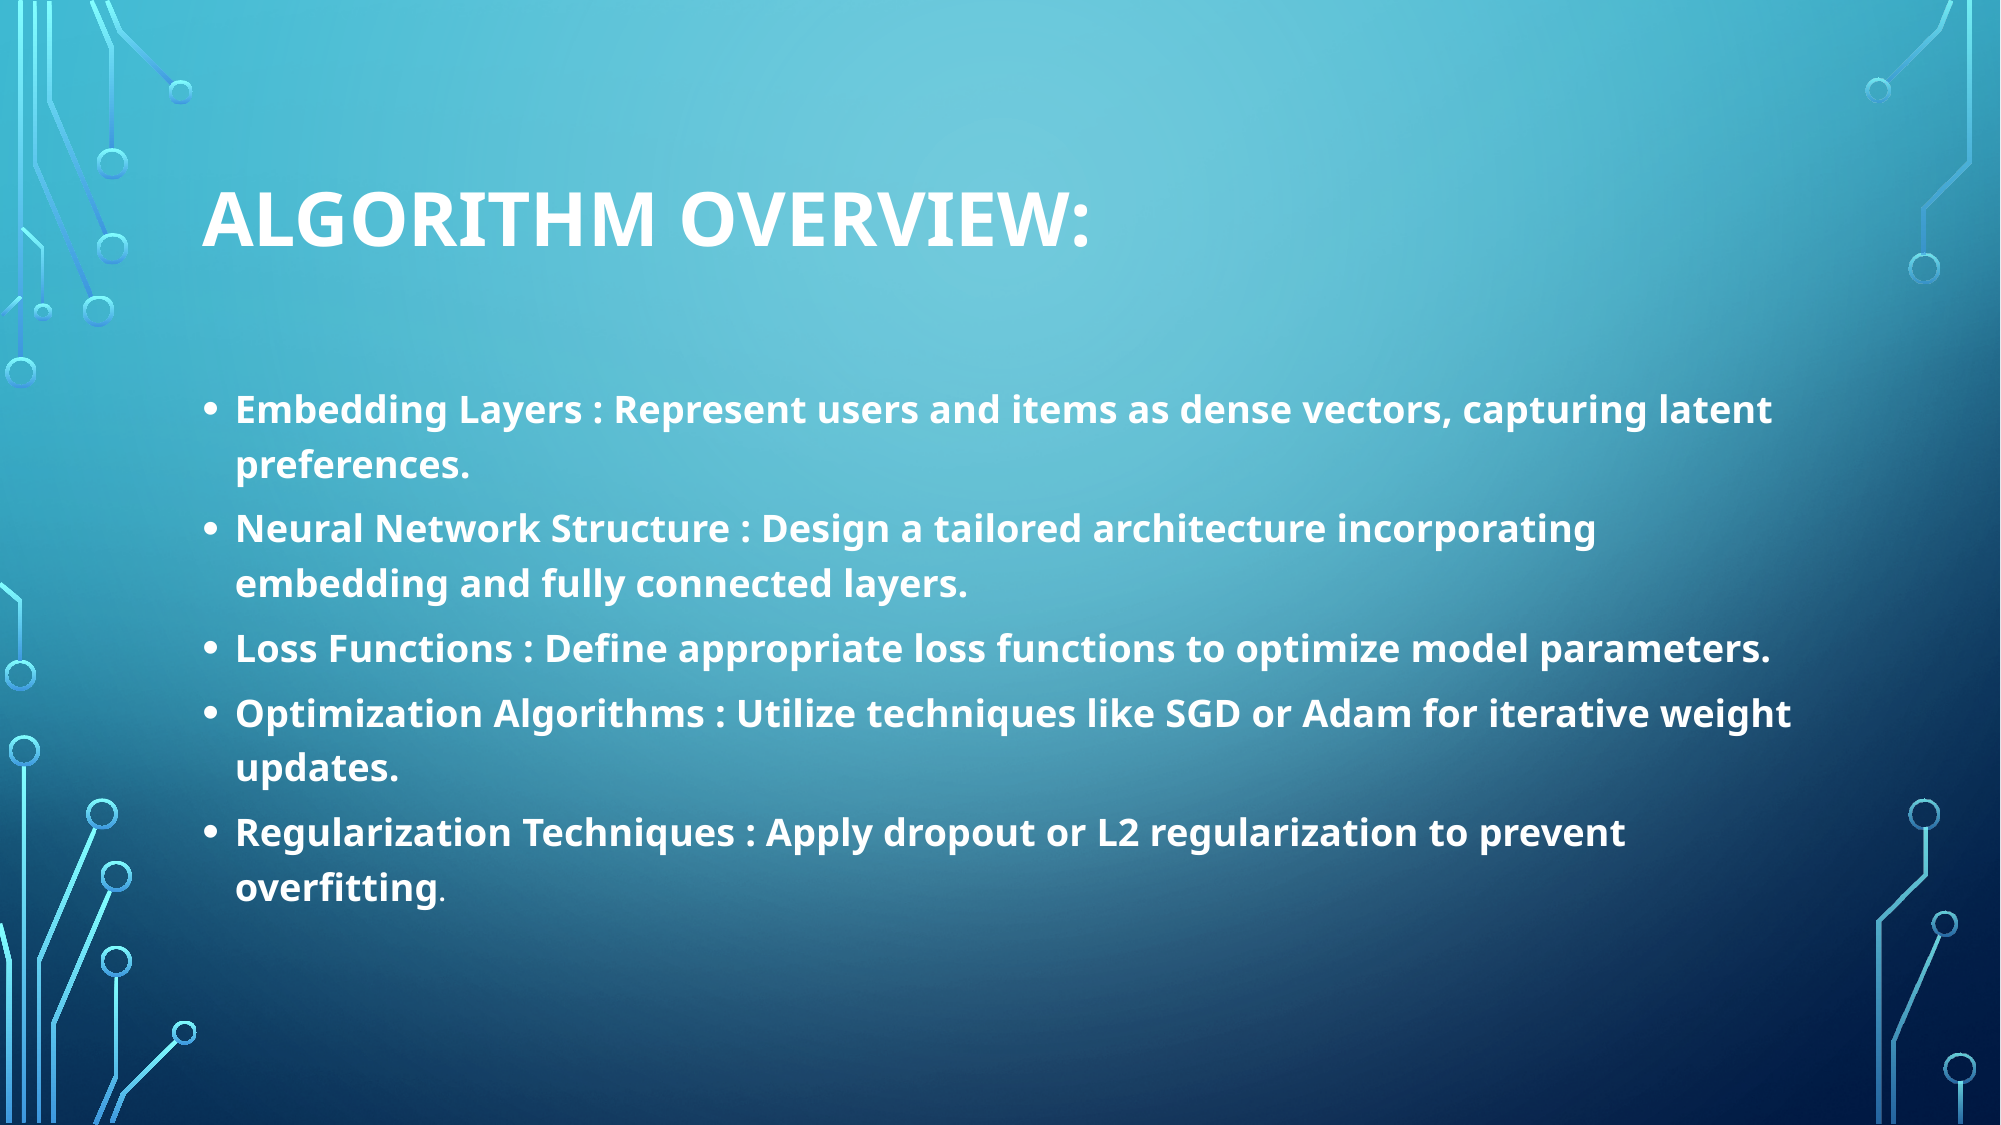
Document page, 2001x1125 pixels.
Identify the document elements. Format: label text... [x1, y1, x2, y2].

title Algorithm overview: [187, 101, 1813, 344]
list Embedding Layers : Represent users and items as dense vectors, capturing latent preferences. Neural Network Structure : Design a tailored architecture incorporating embedding and fully connected layers. Loss Functions : Define appropriate loss functions to optimize model parameters. Optimization Algorithms : Utilize techniques like SGD or Adam for iterative weight updates. Regularization Techniques : Apply dropout or L2 regularization to prevent overfitting. [187, 369, 1813, 950]
